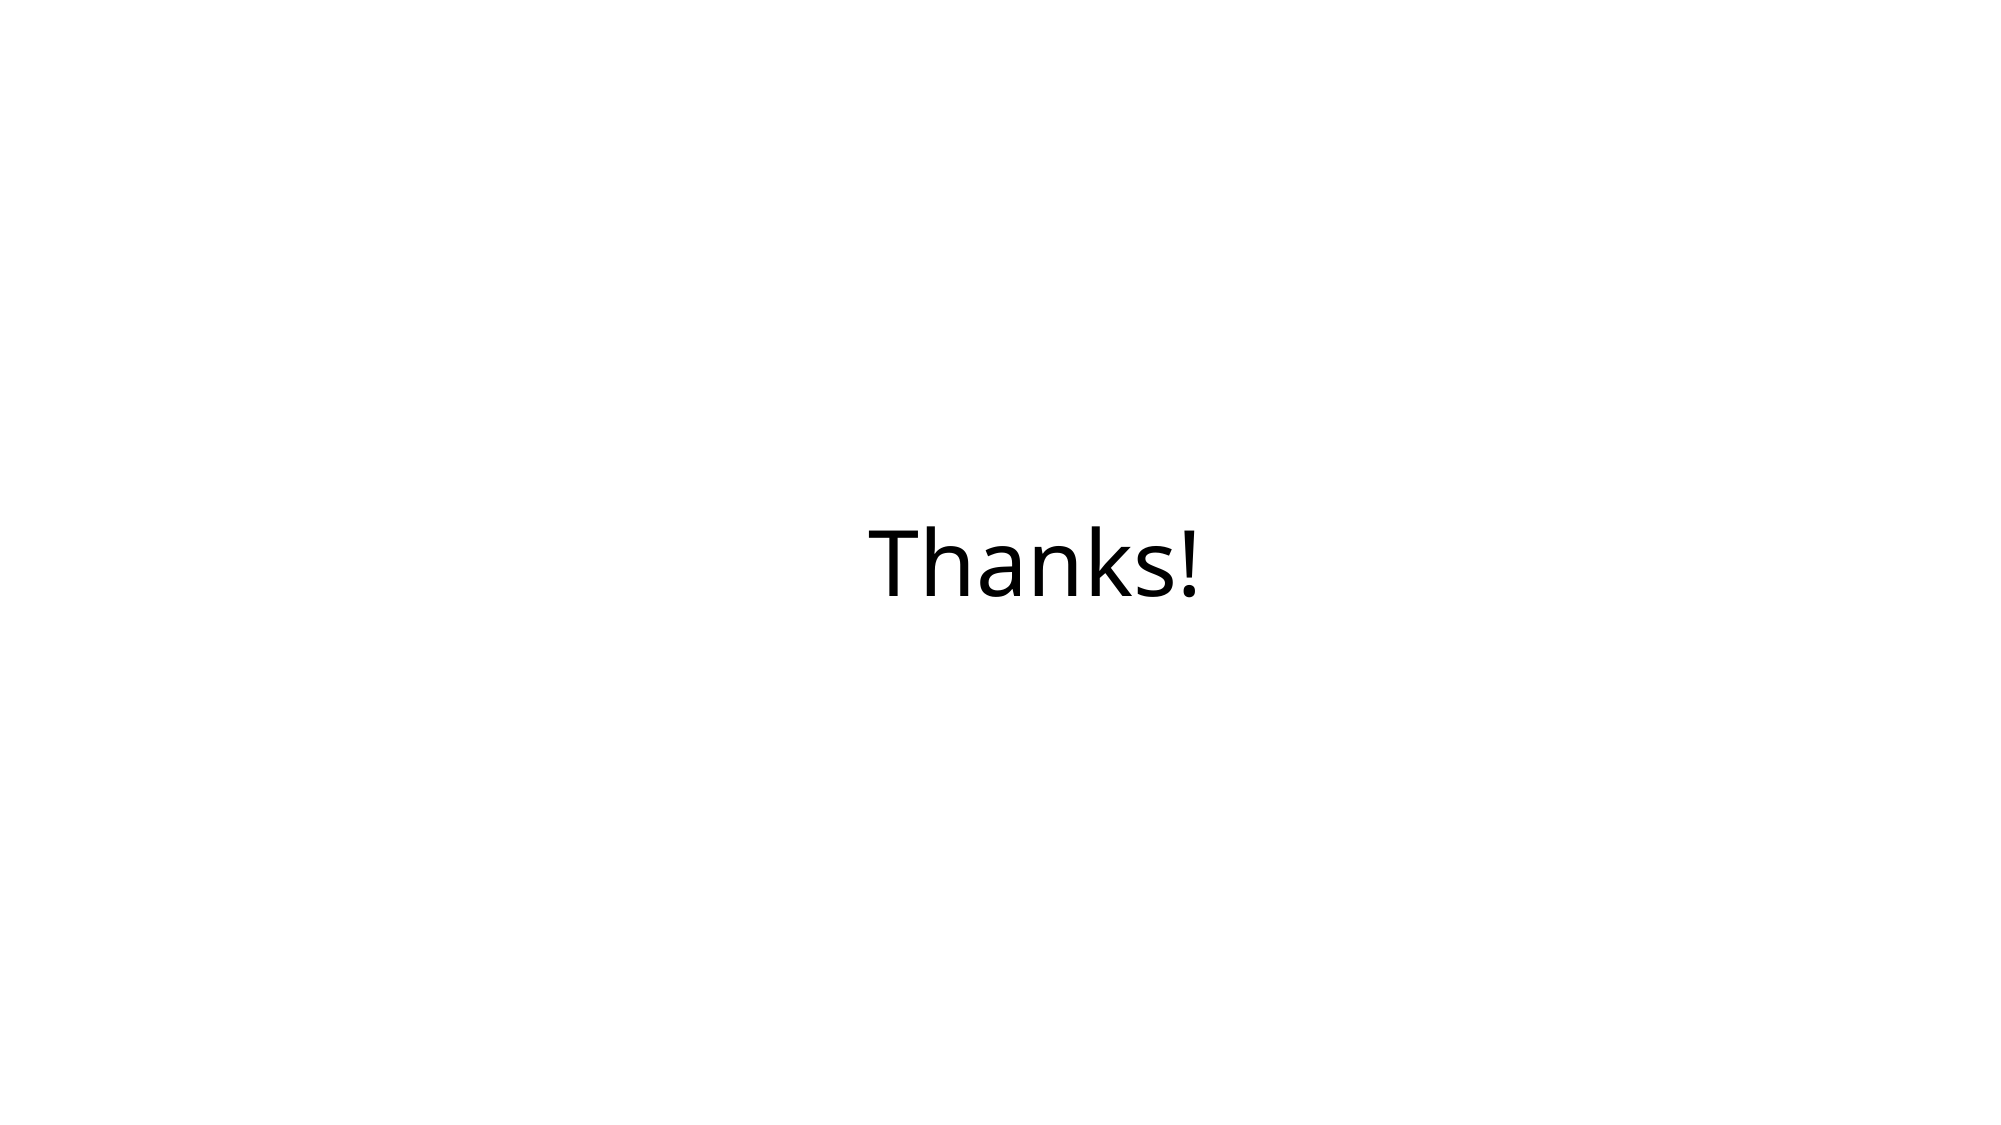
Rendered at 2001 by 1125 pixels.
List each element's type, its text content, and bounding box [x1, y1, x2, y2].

title Thanks! [853, 458, 1413, 676]
